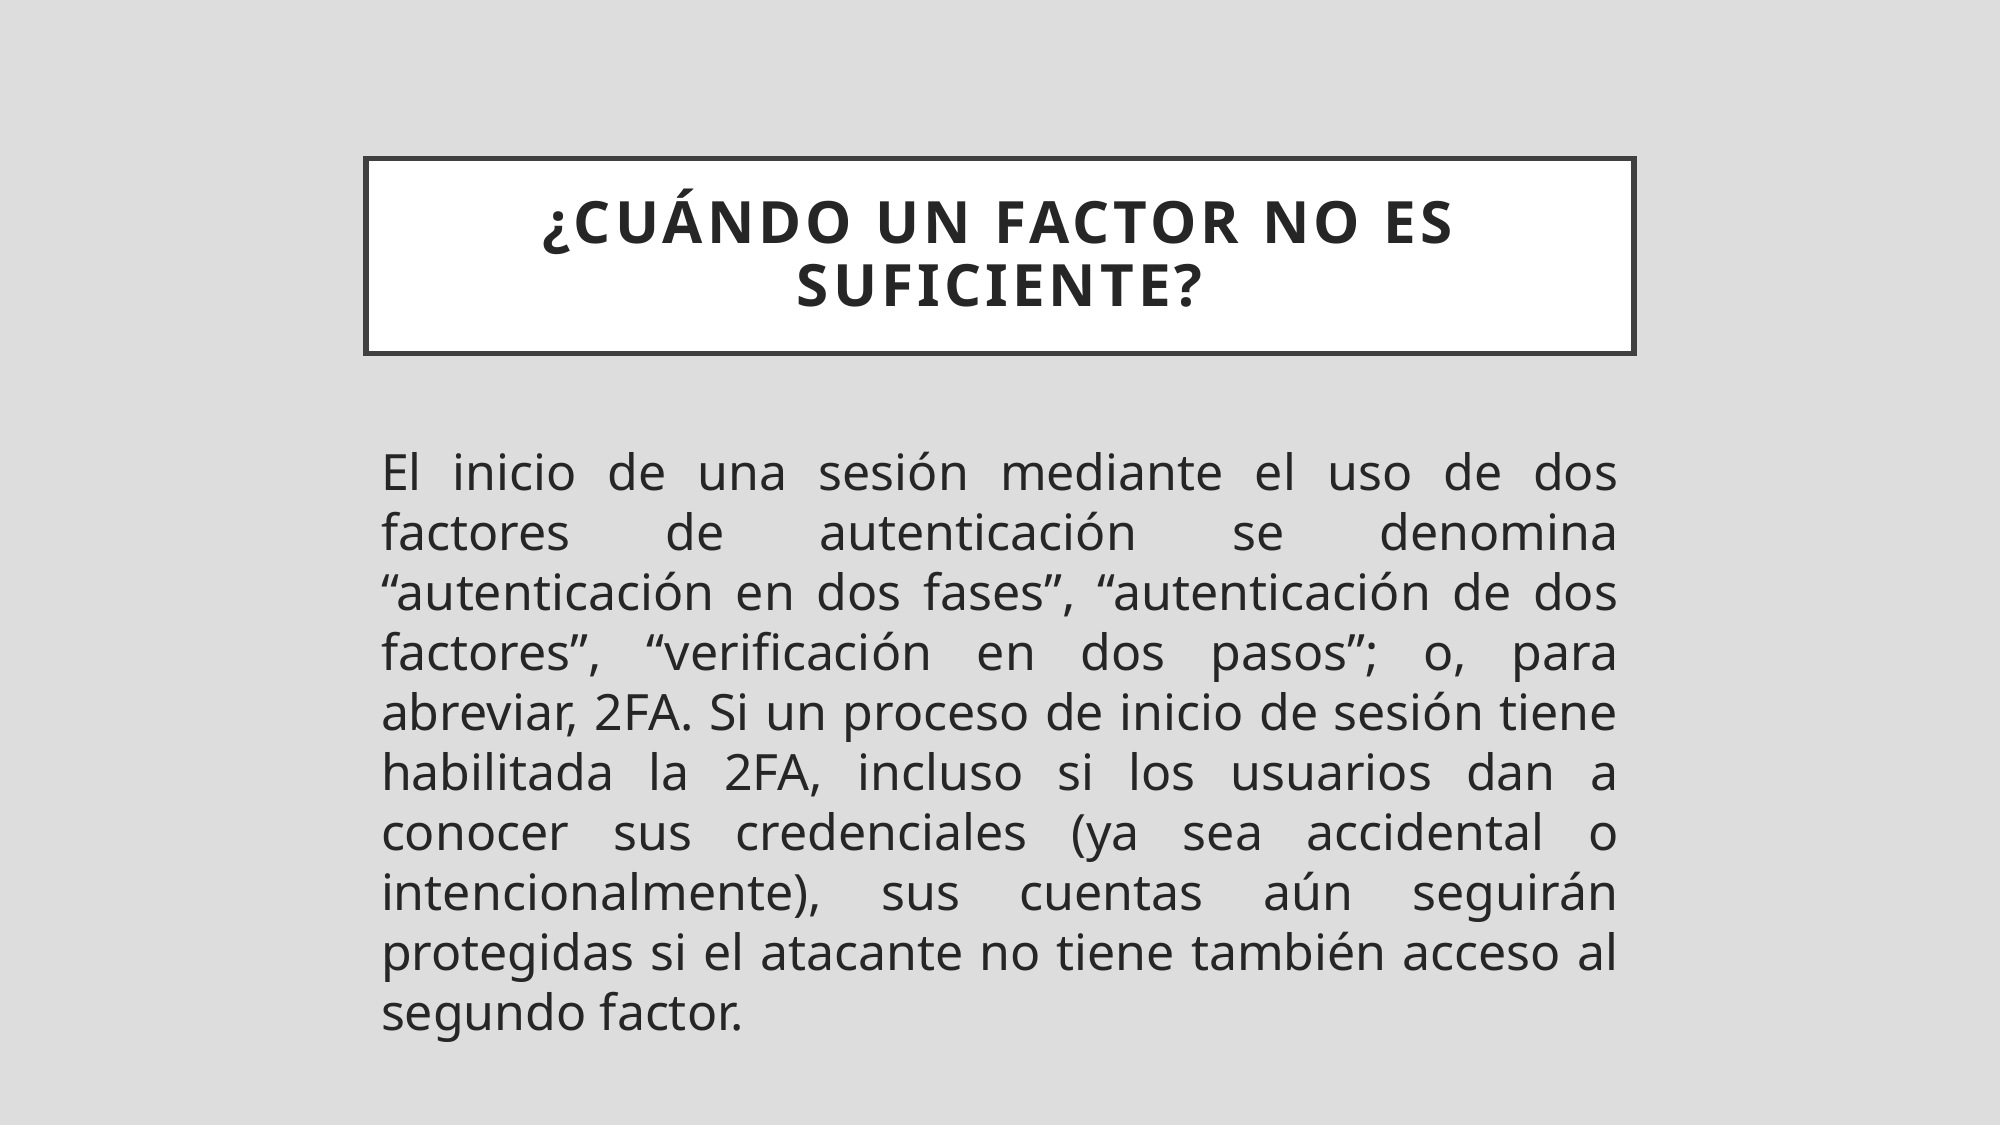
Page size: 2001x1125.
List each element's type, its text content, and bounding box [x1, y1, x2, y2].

list El inicio de una sesión mediante el uso de dos factores de autenticación se denomina “autenticación en dos fases”, “autenticación de dos factores”, “verificación en dos pasos”; o, para abreviar, 2FA. Si un proceso de inicio de sesión tiene habilitada la 2FA, incluso si los usuarios dan a conocer sus credenciales (ya sea accidental o intencionalmente), sus cuentas aún seguirán protegidas si el atacante no tiene también acceso al segundo factor. [366, 432, 1634, 942]
title ¿Cuándo un factor no es suficiente? [363, 156, 1637, 356]
